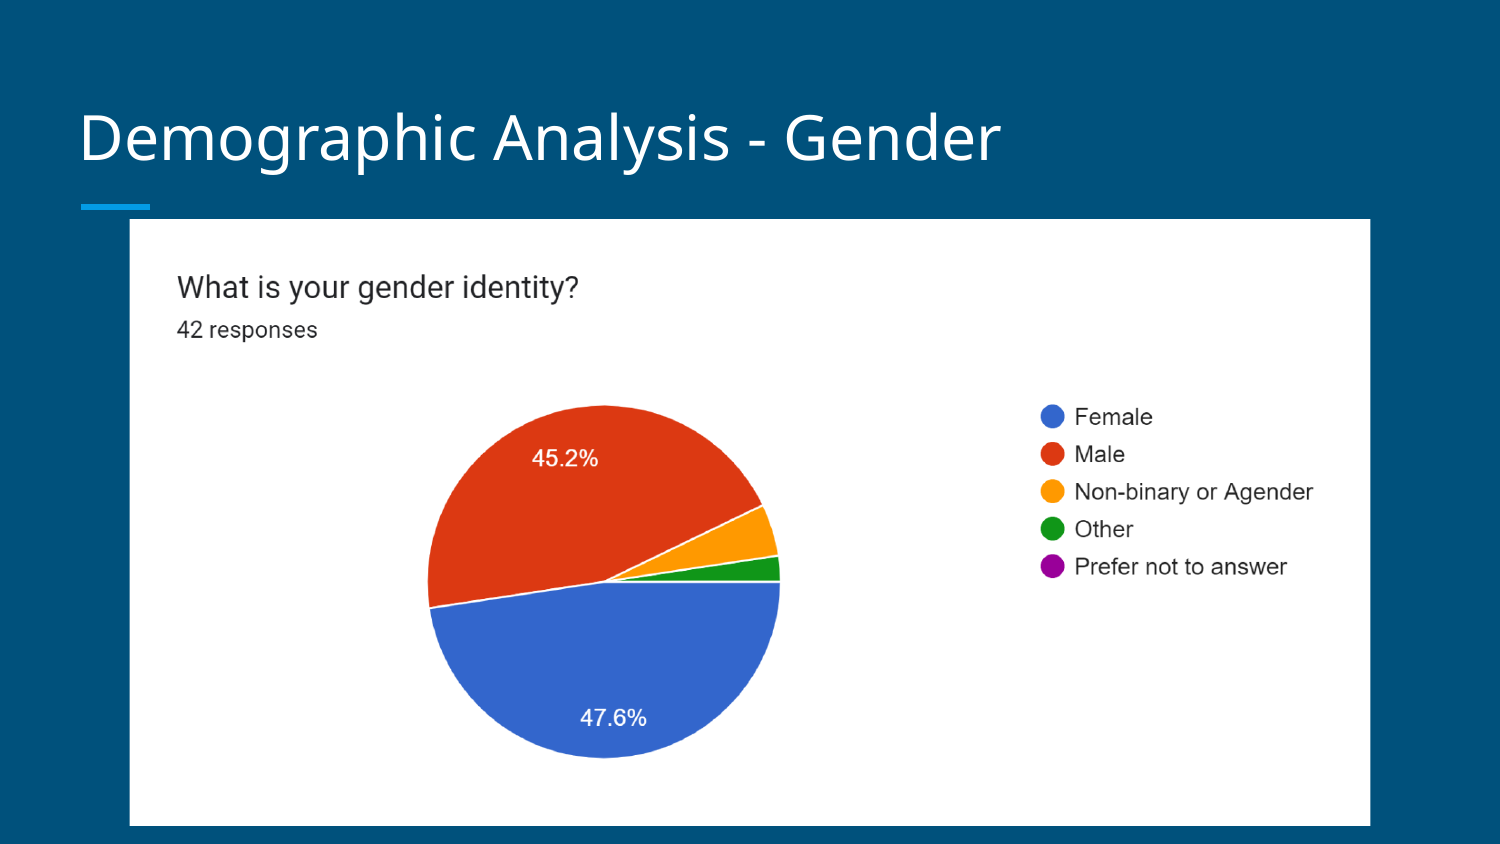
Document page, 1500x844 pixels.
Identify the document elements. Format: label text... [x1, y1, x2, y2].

title Demographic Analysis - Gender [63, 75, 1437, 188]
picture [130, 220, 1370, 825]
